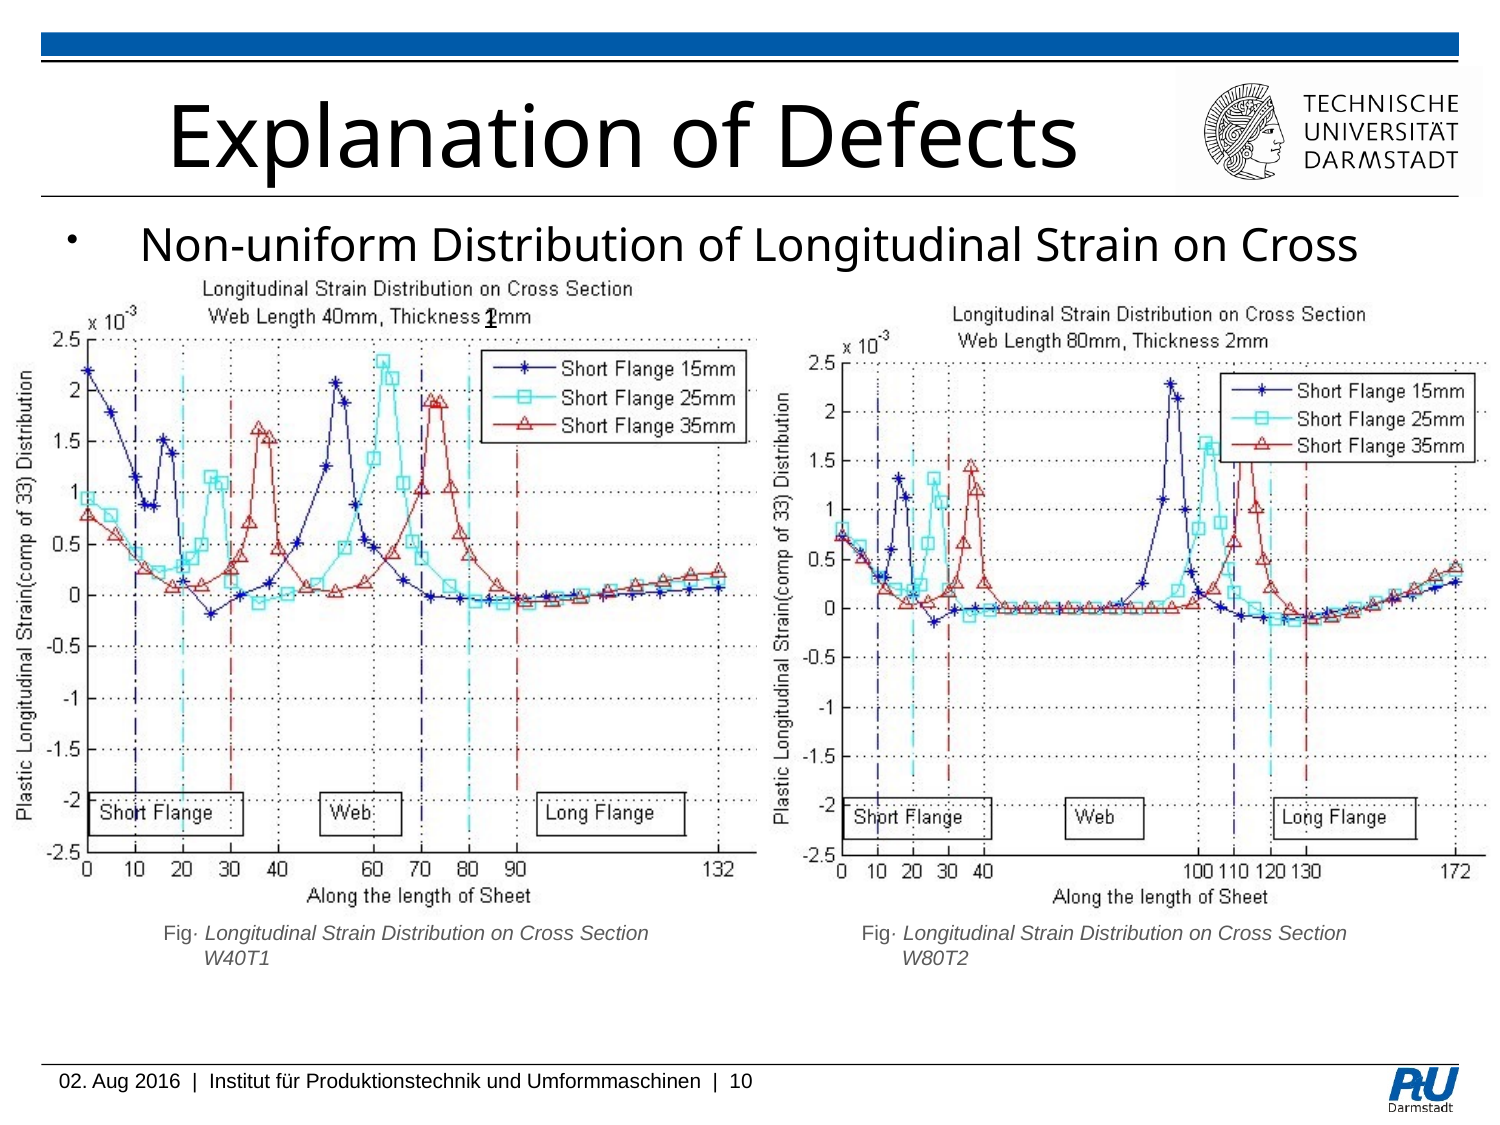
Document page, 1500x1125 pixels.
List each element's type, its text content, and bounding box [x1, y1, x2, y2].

text_box Fig· Longitudinal Strain Distribution on Cross Section W40T1 [155, 931, 657, 977]
picture [1387, 1093, 1459, 1112]
text_box Fig· Longitudinal Strain Distribution on Cross Section W80T2 [854, 931, 1355, 977]
text_box 02. Aug 2016 | Institut für Produktionstechnik und Umformmaschinen | 10 [58, 1067, 1459, 1093]
picture [0, 276, 1500, 923]
title Explanation of Defects [58, 79, 1188, 186]
list Non-uniform Distribution of Longitudinal Strain on Cross Section [58, 207, 1460, 300]
picture [1175, 66, 1483, 197]
